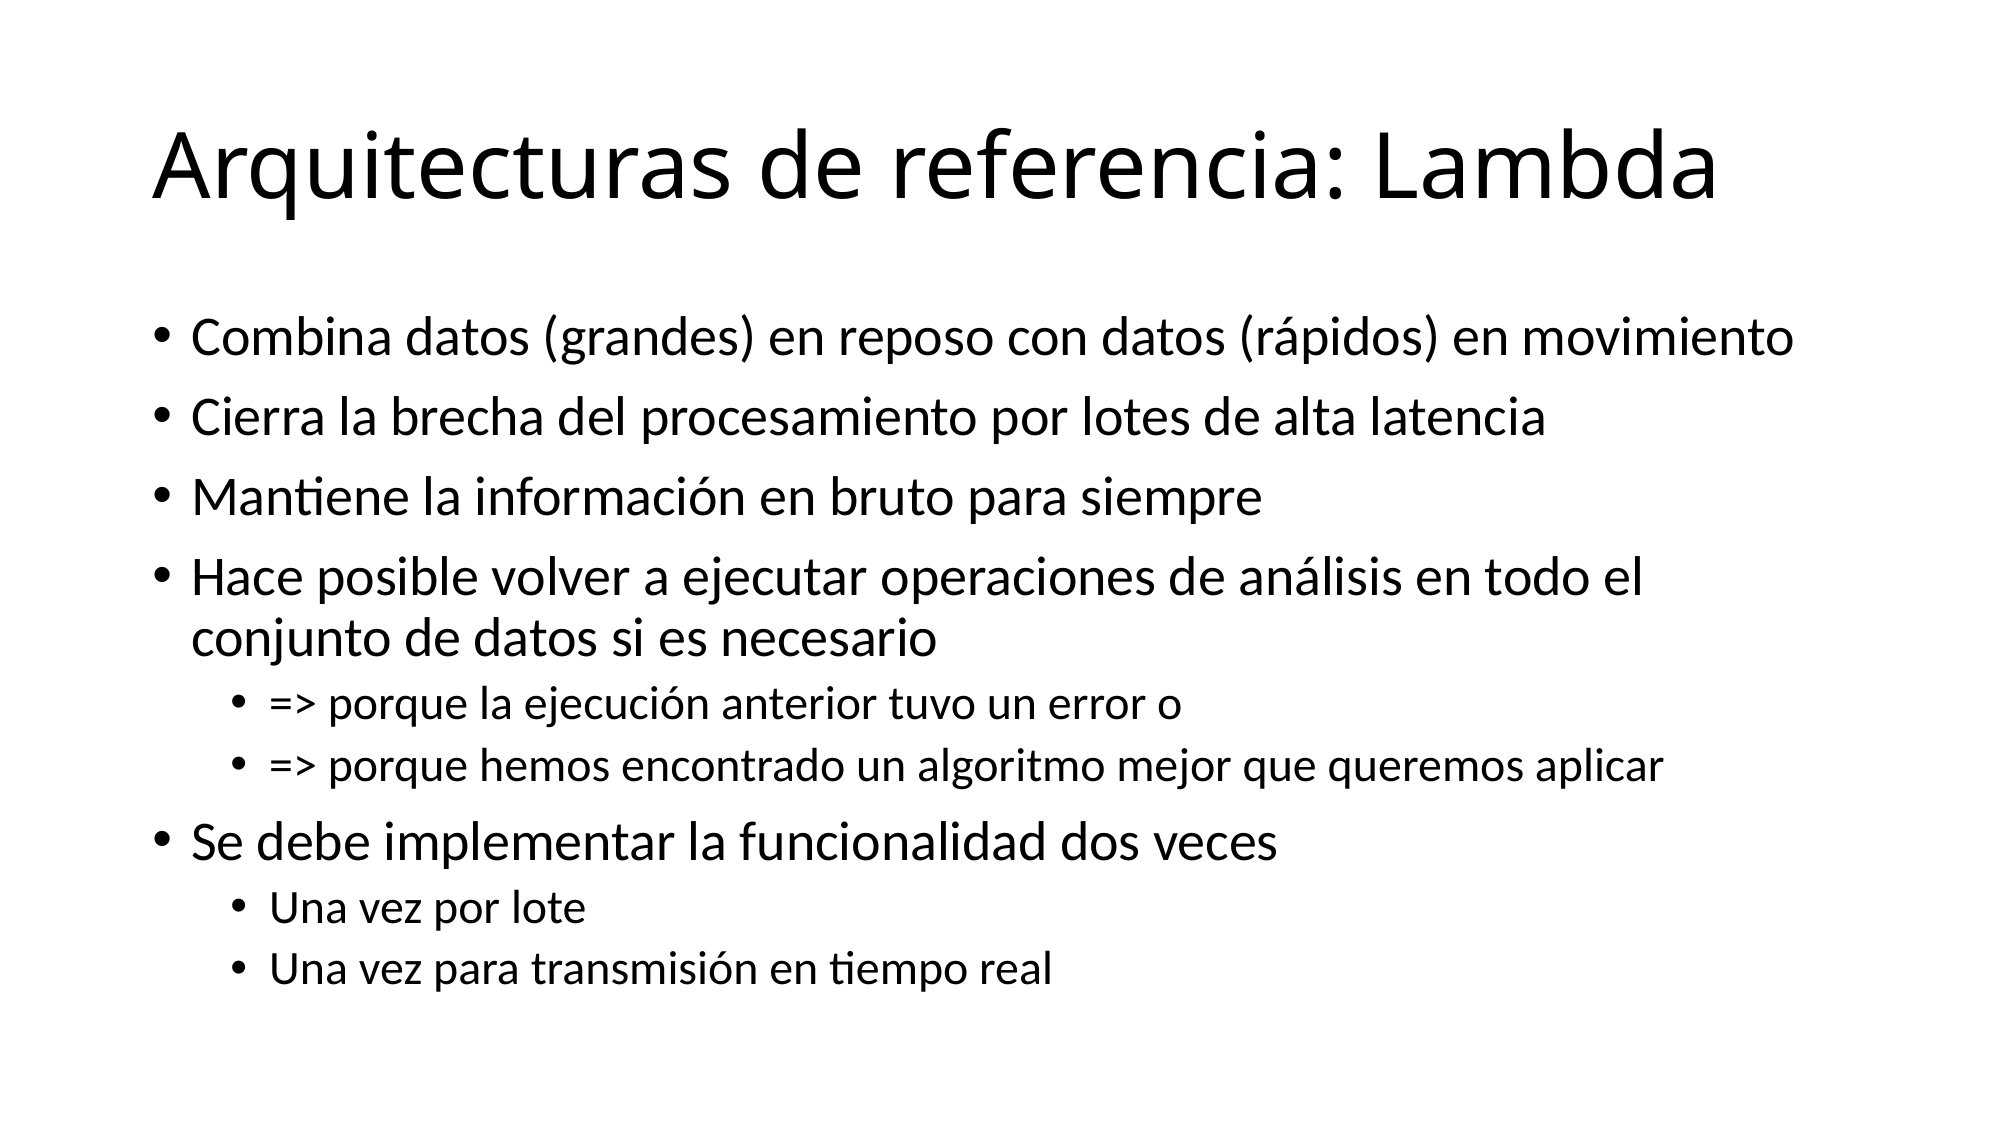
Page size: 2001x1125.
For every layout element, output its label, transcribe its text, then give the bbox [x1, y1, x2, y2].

list Combina datos (grandes) en reposo con datos (rápidos) en movimiento Cierra la brecha del procesamiento por lotes de alta latencia Mantiene la información en bruto para siempre Hace posible volver a ejecutar operaciones de análisis en todo el conjunto de datos si es necesario => porque la ejecución anterior tuvo un error o => porque hemos encontrado un algoritmo mejor que queremos aplicar Se debe implementar la funcionalidad dos veces Una vez por lote Una vez para transmisión en tiempo real [137, 299, 1863, 1014]
title Arquitecturas de referencia: Lambda [137, 59, 1863, 278]
